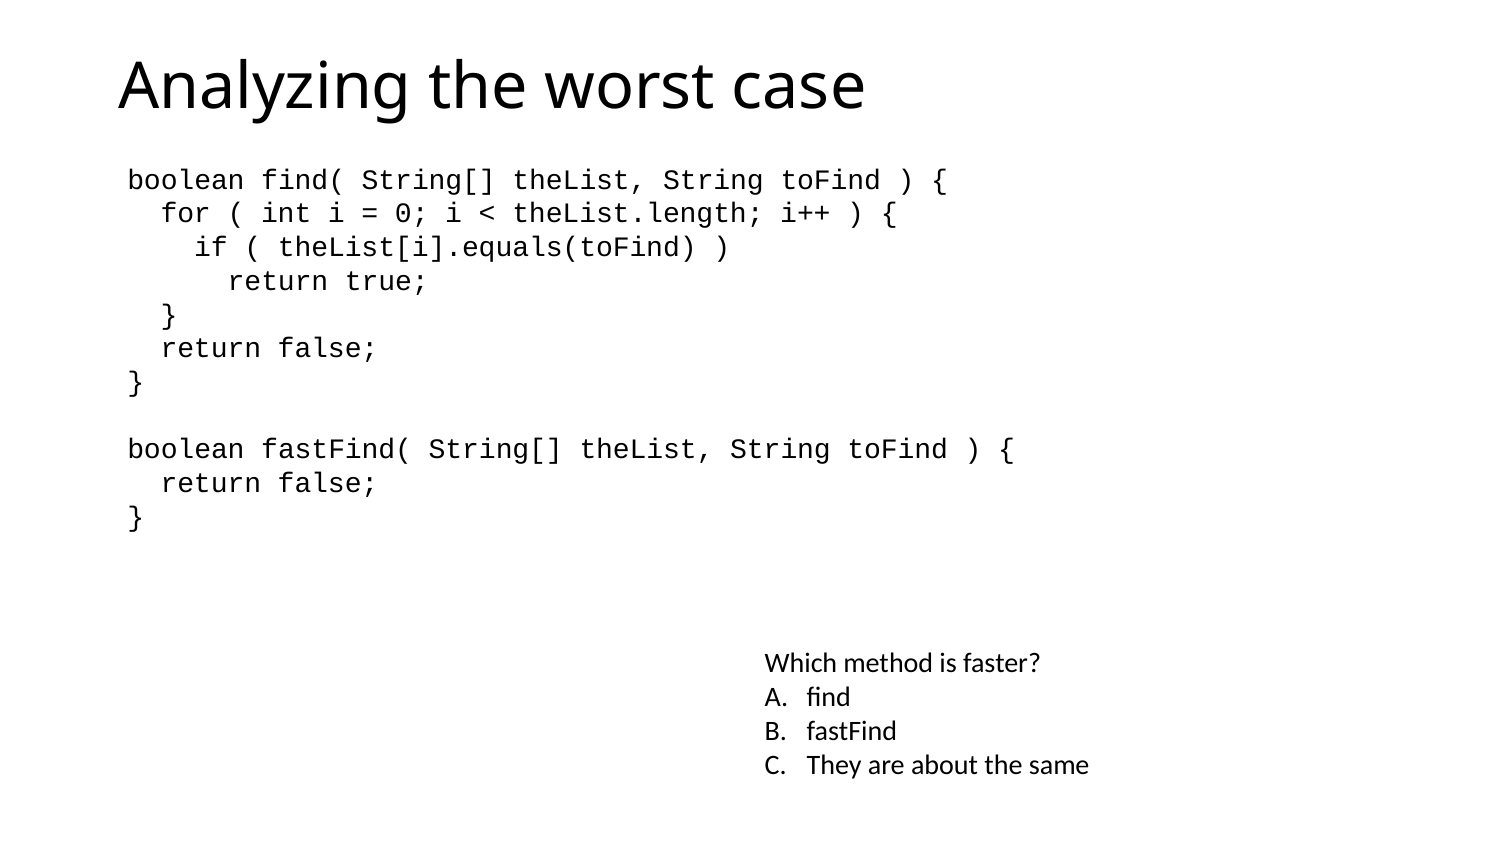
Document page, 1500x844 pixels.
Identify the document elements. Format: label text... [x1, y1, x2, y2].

text_box boolean find( String[] theList, String toFind ) { for ( int i = 0; i < theList.length; i++ ) { if ( theList[i].equals(toFind) ) return true; } return false; } boolean fastFind( String[] theList, String toFind ) { return false; } [112, 153, 1030, 574]
text_box Which method is faster? find fastFind They are about the same [749, 637, 1105, 788]
title Analyzing the worst case [103, 44, 1397, 208]
